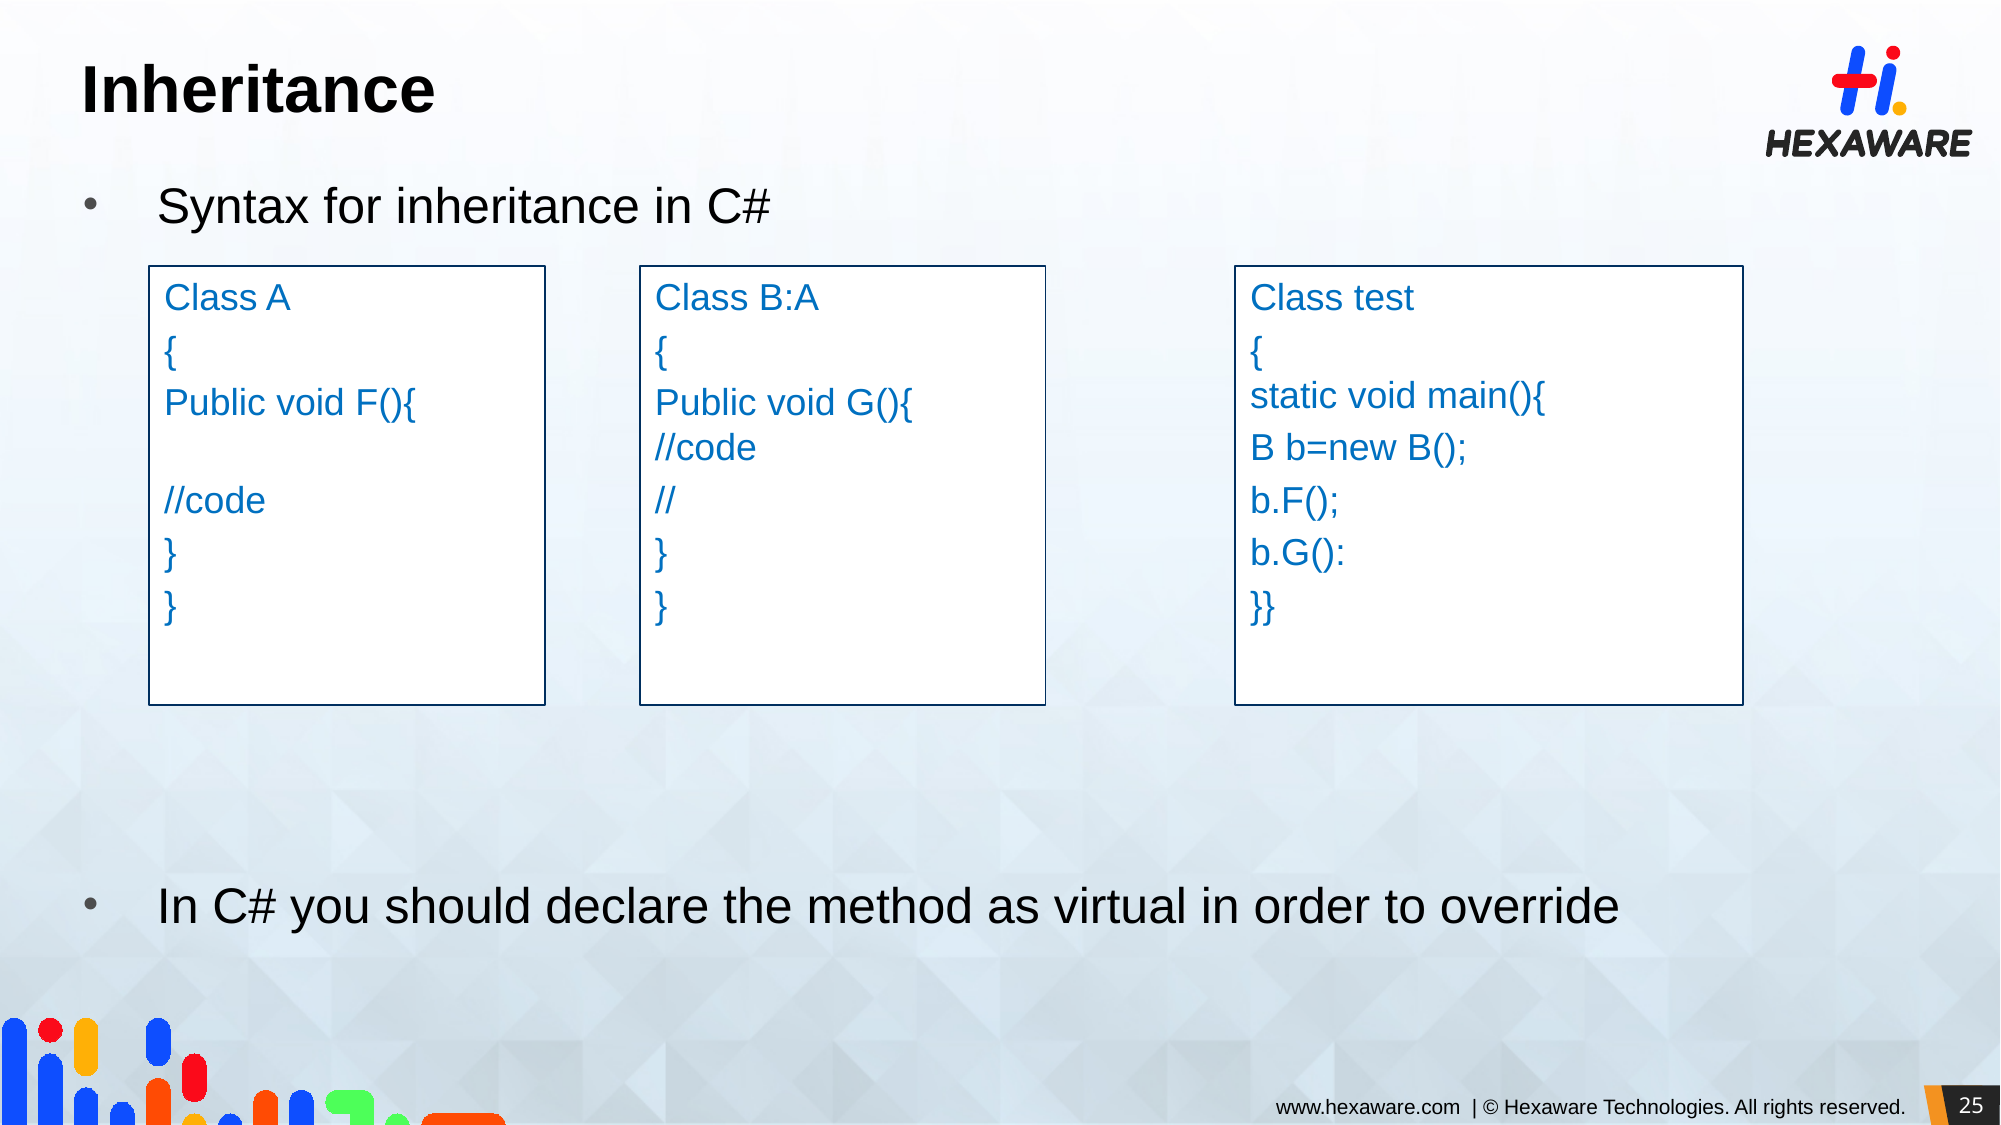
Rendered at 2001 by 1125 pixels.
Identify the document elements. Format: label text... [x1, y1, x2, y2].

text_box Class B:A { Public void G(){ //code // } } [640, 265, 1046, 706]
text_box Class test { static void main(){ B b=new B(); b.F(); b.G(): }} [1235, 265, 1743, 706]
text_box Class A { Public void F(){ //code } } [149, 265, 546, 706]
list Syntax for inheritance in C# In C# you should declare the method as virtual in order to override [70, 168, 1933, 1062]
picture [0, 0, 2001, 1125]
title Inheritance [70, 35, 1521, 136]
